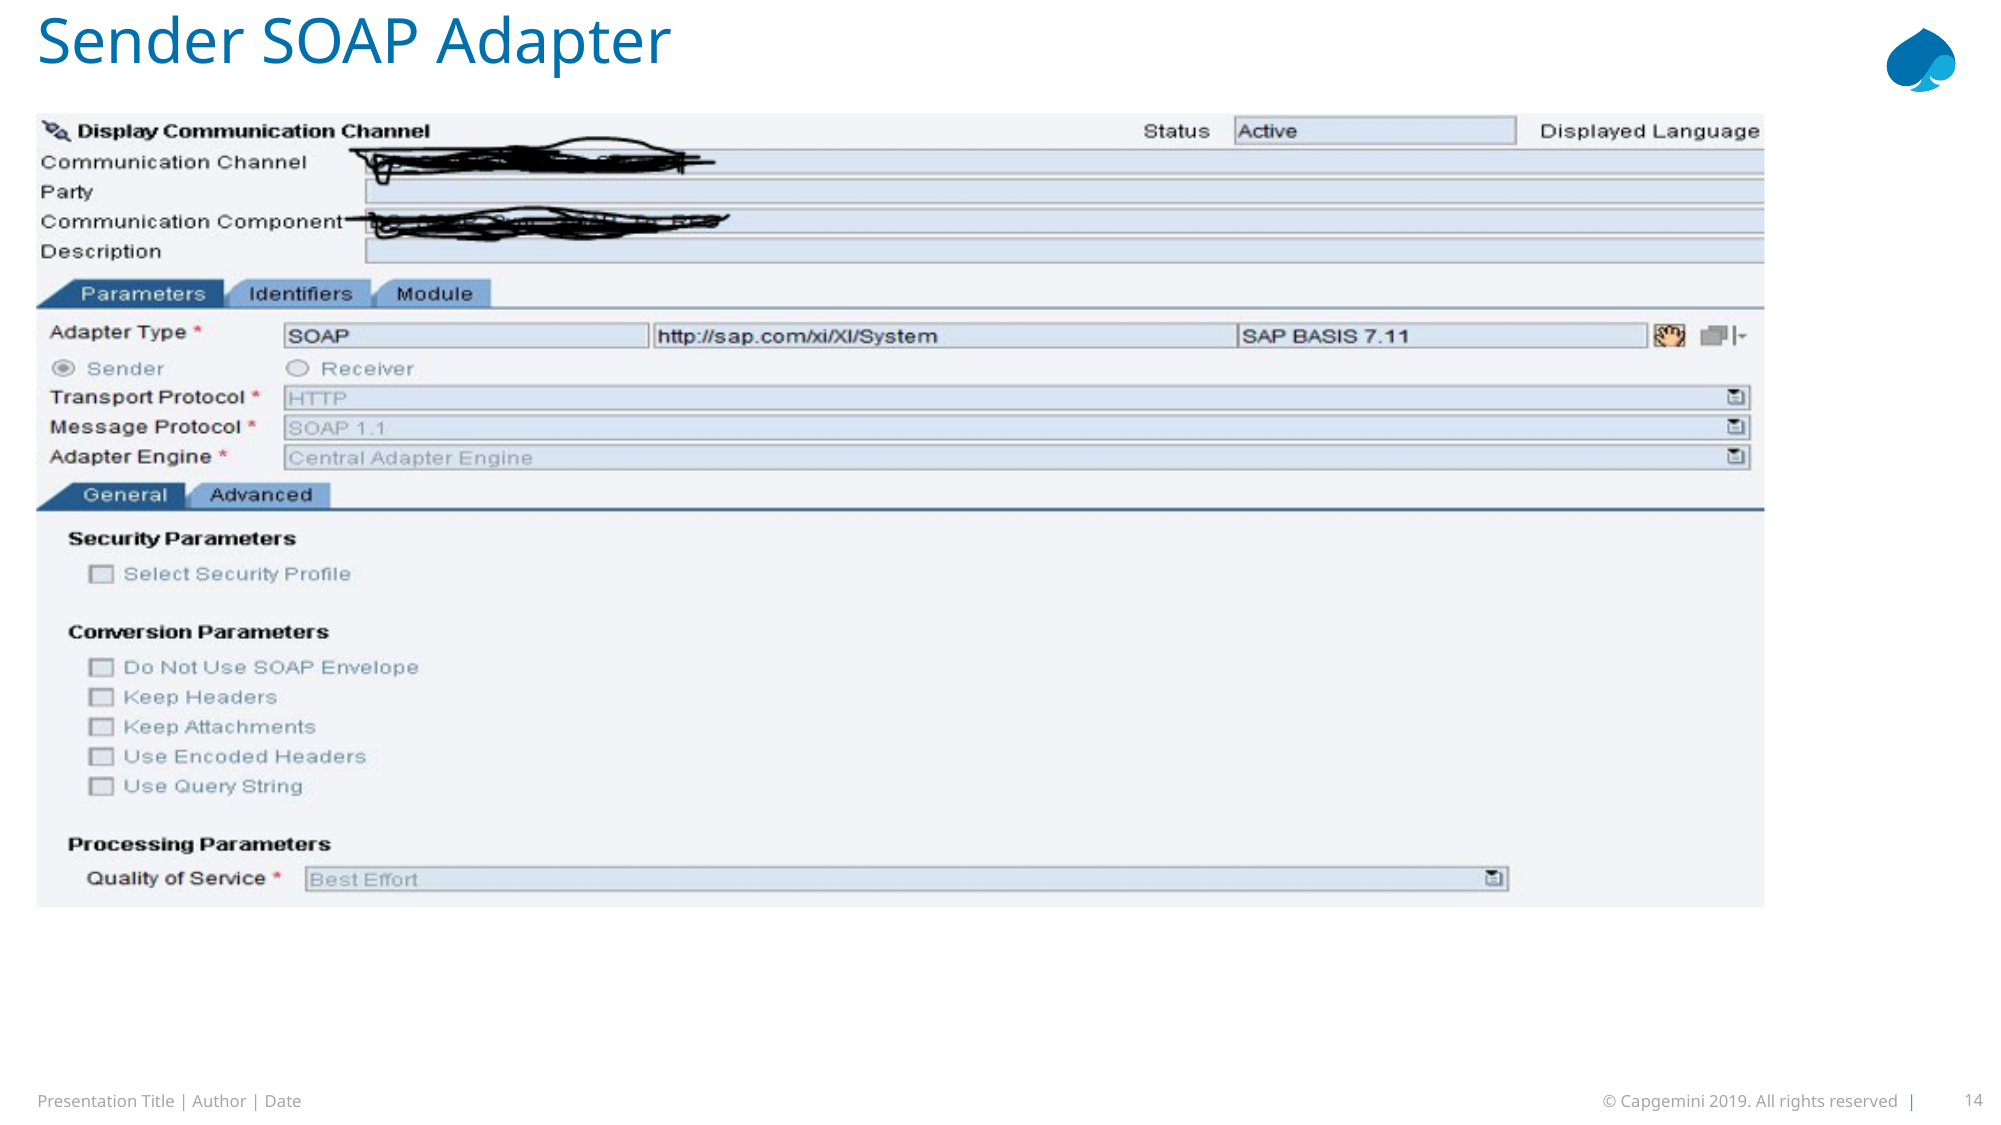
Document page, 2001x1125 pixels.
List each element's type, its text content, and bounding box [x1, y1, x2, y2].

title Sender SOAP Adapter [37, 12, 1863, 150]
picture [19, 112, 1779, 920]
